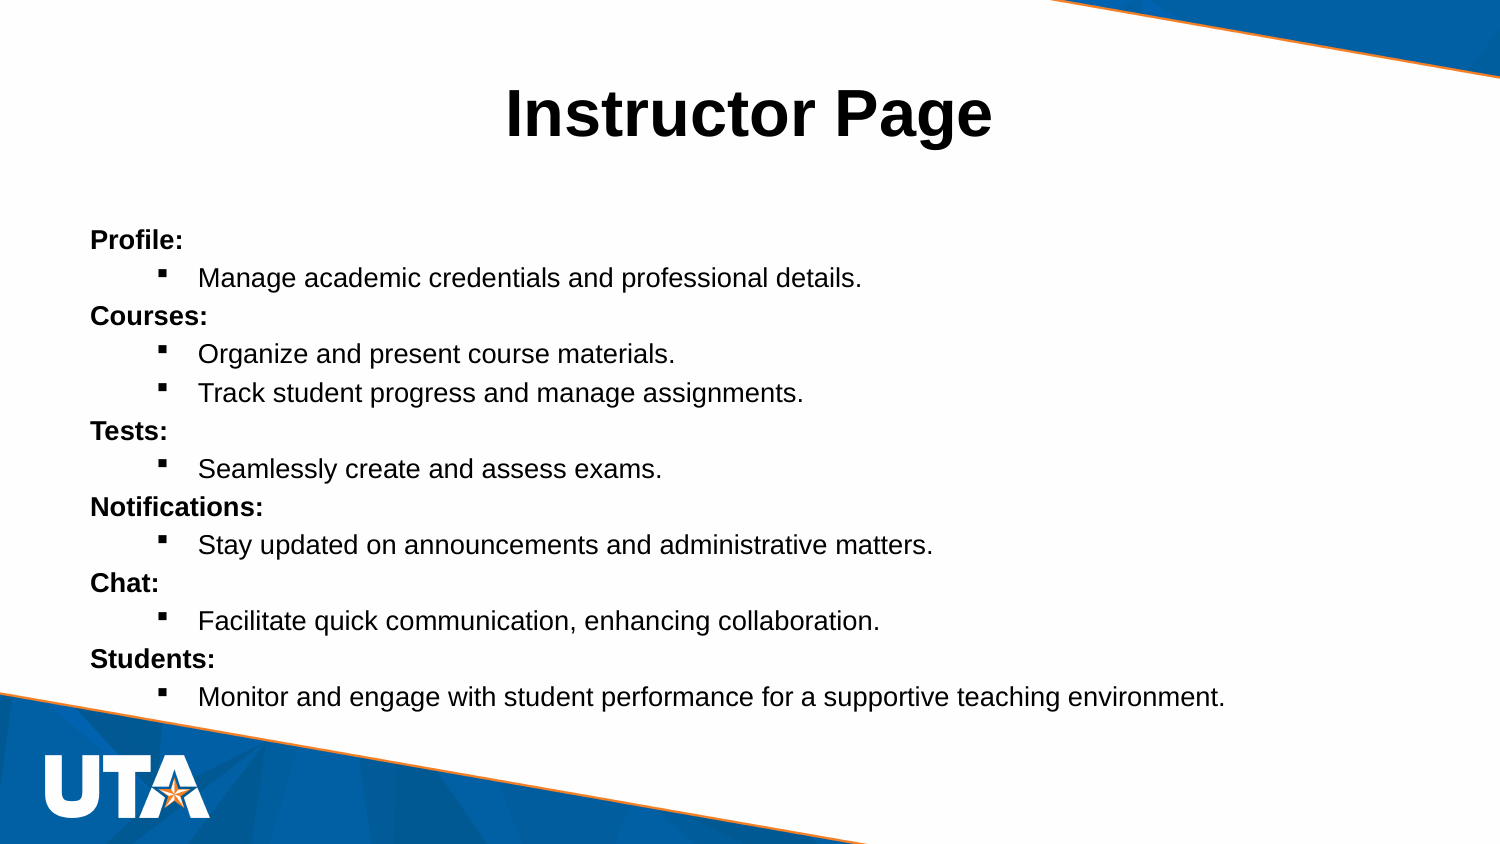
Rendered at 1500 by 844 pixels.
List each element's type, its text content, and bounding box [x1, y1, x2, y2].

title Instructor Page [75, 39, 1425, 180]
picture [0, 0, 1500, 844]
list Profile: Manage academic credentials and professional details. Courses: Organize and present course materials. Track student progress and manage assignments. Tests: Seamlessly create and assess exams. Notifications: Stay updated on announcements and administrative matters. Chat: Facilitate quick communication, enhancing collaboration. Students: Monitor and engage with student performance for a supportive teaching environment. [75, 215, 1425, 724]
